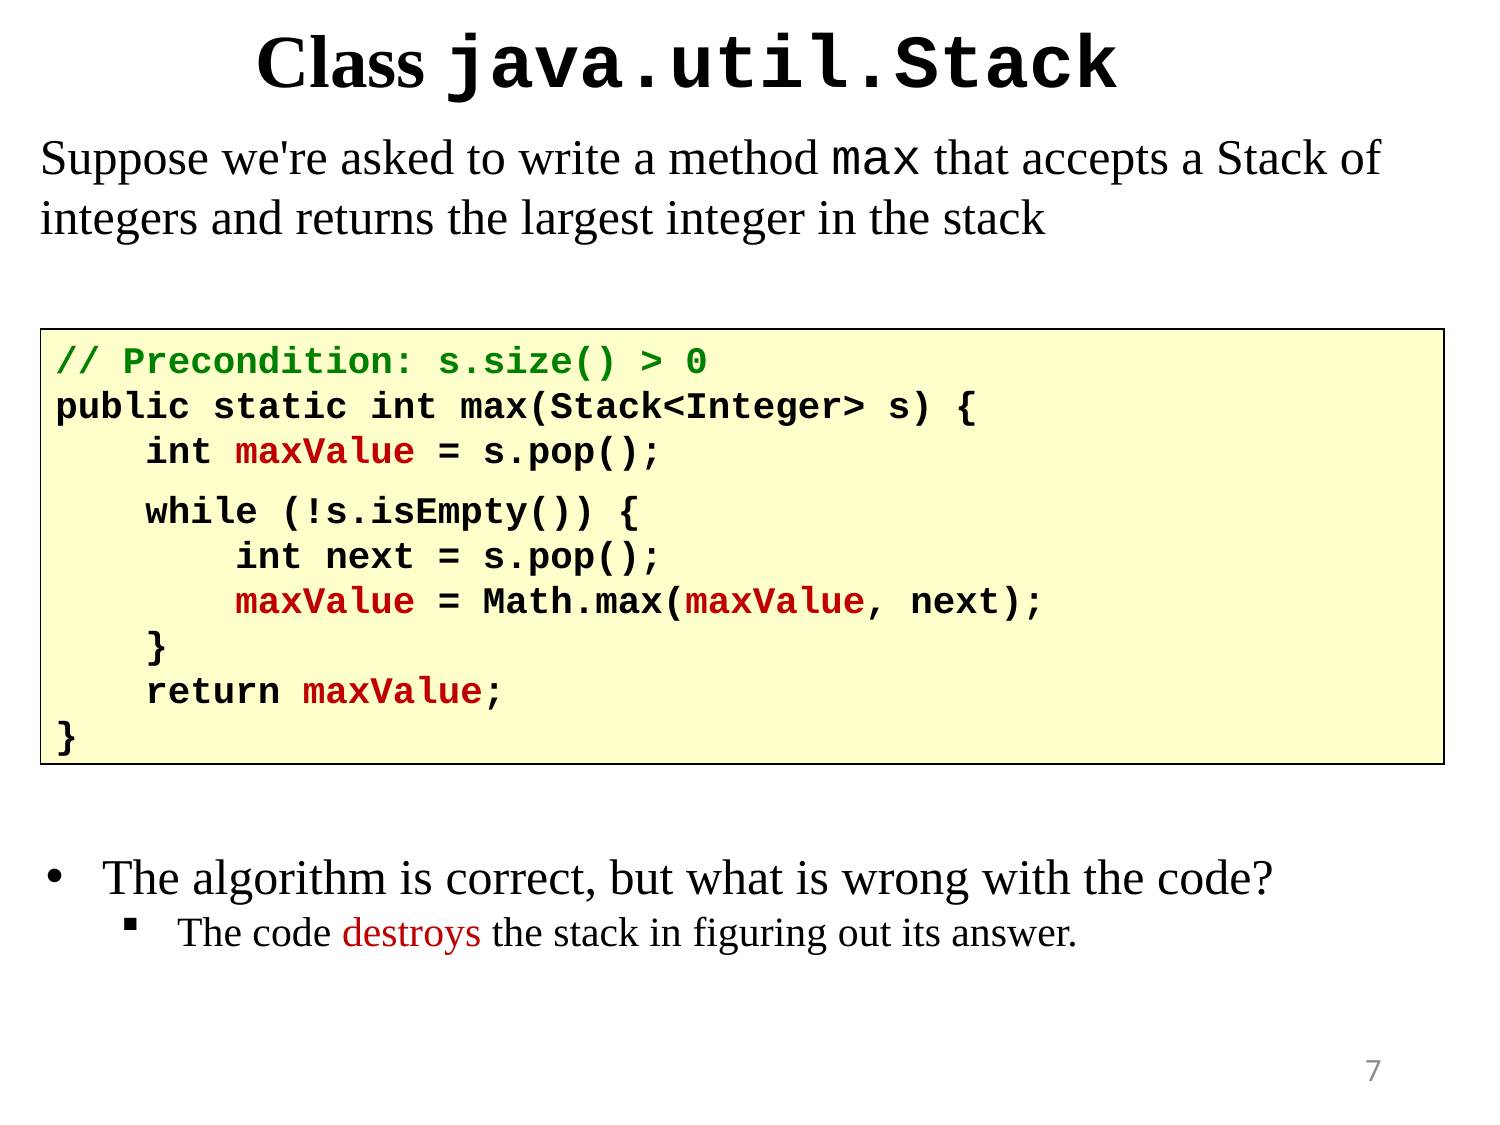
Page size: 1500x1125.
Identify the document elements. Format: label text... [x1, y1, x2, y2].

slide_number 7 [1059, 1042, 1397, 1103]
text_box // Precondition: s.size() > 0 public static int max(Stack<Integer> s) { int maxValue = s.pop(); while (!s.isEmpty()) { int next = s.pop(); maxValue = Math.max(maxValue, next); } return maxValue; } [40, 329, 1445, 764]
text_box The algorithm is correct, but what is wrong with the code? The code destroys the stack in figuring out its answer. [31, 837, 1369, 963]
text_box Suppose we're asked to write a method max that accepts a Stack of integers and returns the largest integer in the stack [24, 116, 1500, 252]
title Class java.util.Stack [40, 8, 1335, 116]
